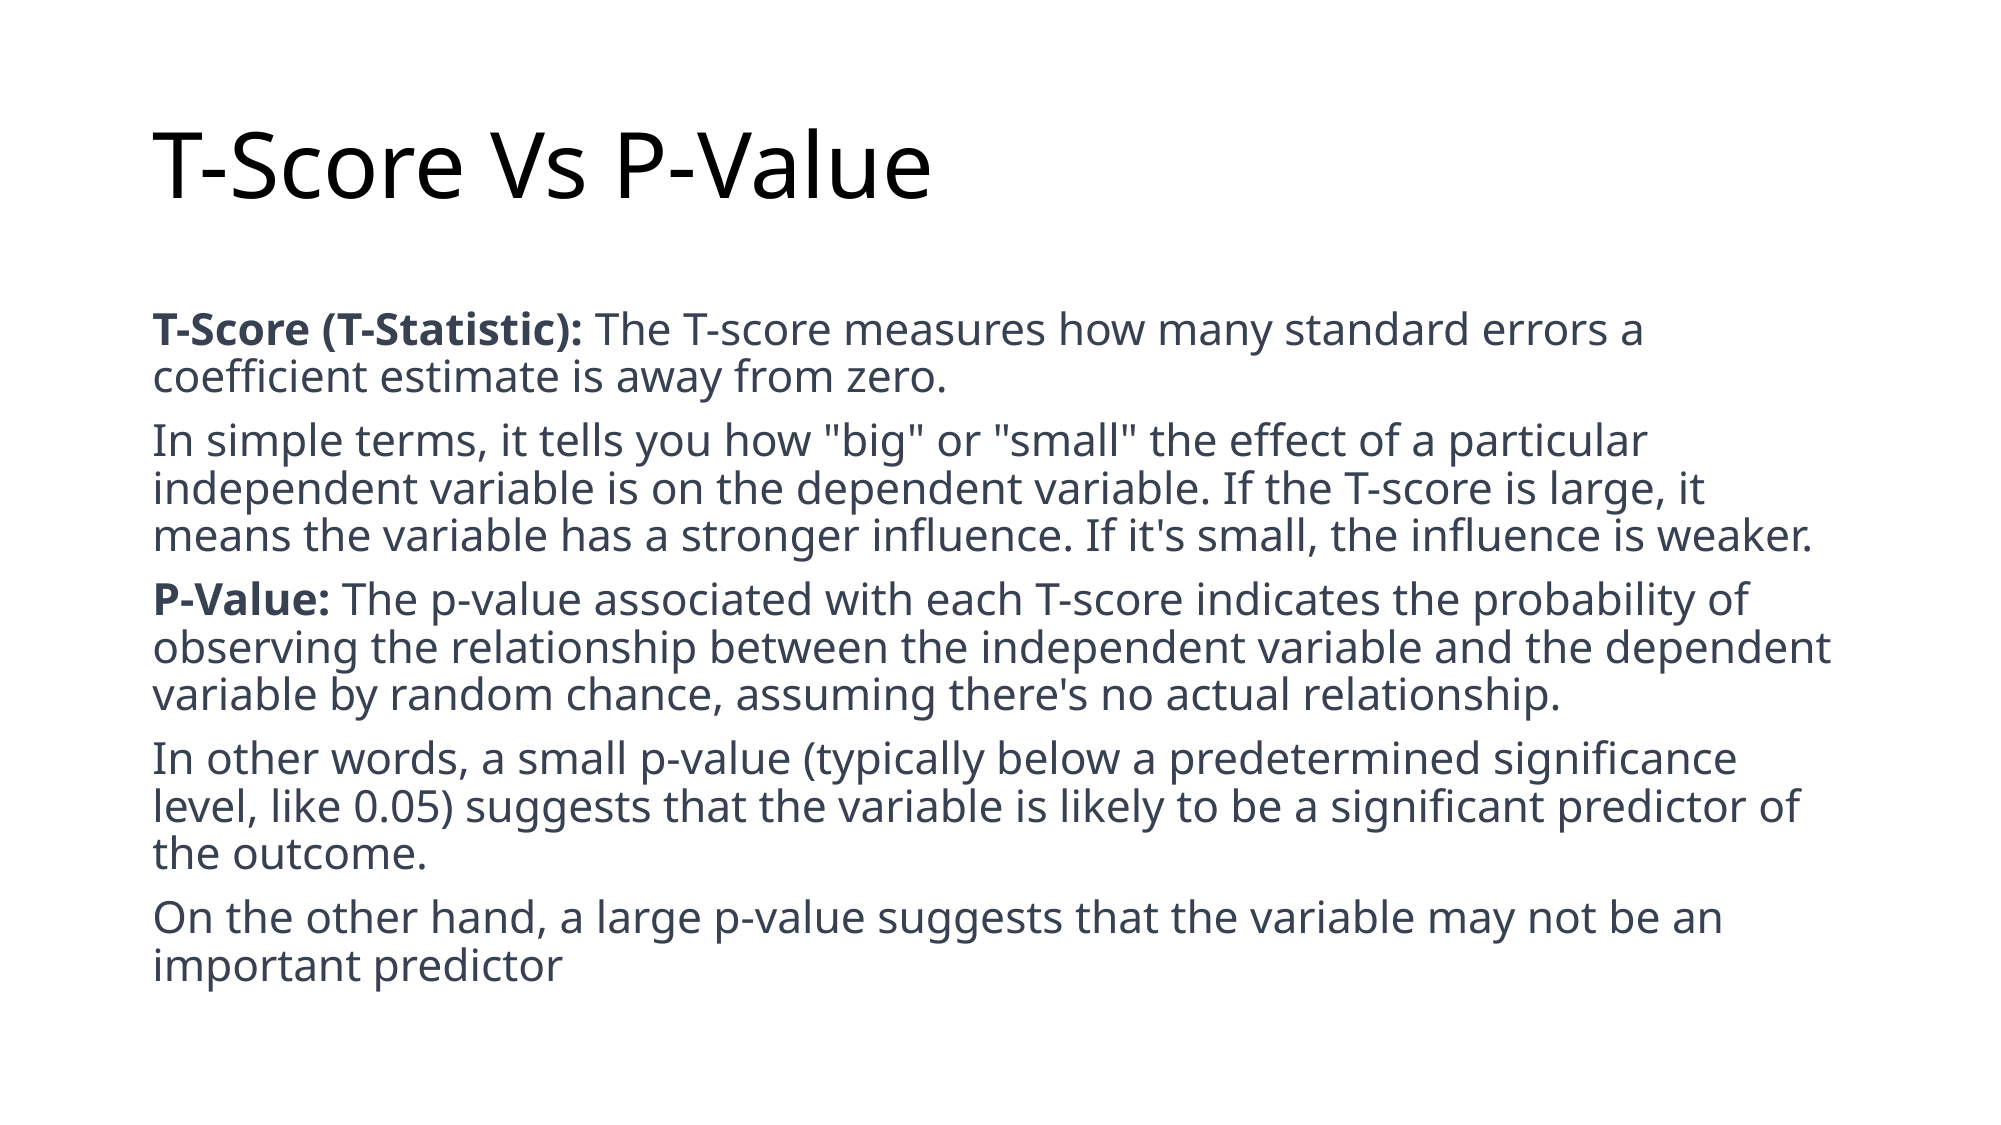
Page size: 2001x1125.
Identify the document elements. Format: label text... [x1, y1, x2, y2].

list T-Score (T-Statistic): The T-score measures how many standard errors a coefficient estimate is away from zero. In simple terms, it tells you how "big" or "small" the effect of a particular independent variable is on the dependent variable. If the T-score is large, it means the variable has a stronger influence. If it's small, the influence is weaker. P-Value: The p-value associated with each T-score indicates the probability of observing the relationship between the independent variable and the dependent variable by random chance, assuming there's no actual relationship. In other words, a small p-value (typically below a predetermined significance level, like 0.05) suggests that the variable is likely to be a significant predictor of the outcome. On the other hand, a large p-value suggests that the variable may not be an important predictor [137, 299, 1863, 1014]
title T-Score Vs P-Value [137, 59, 1863, 278]
